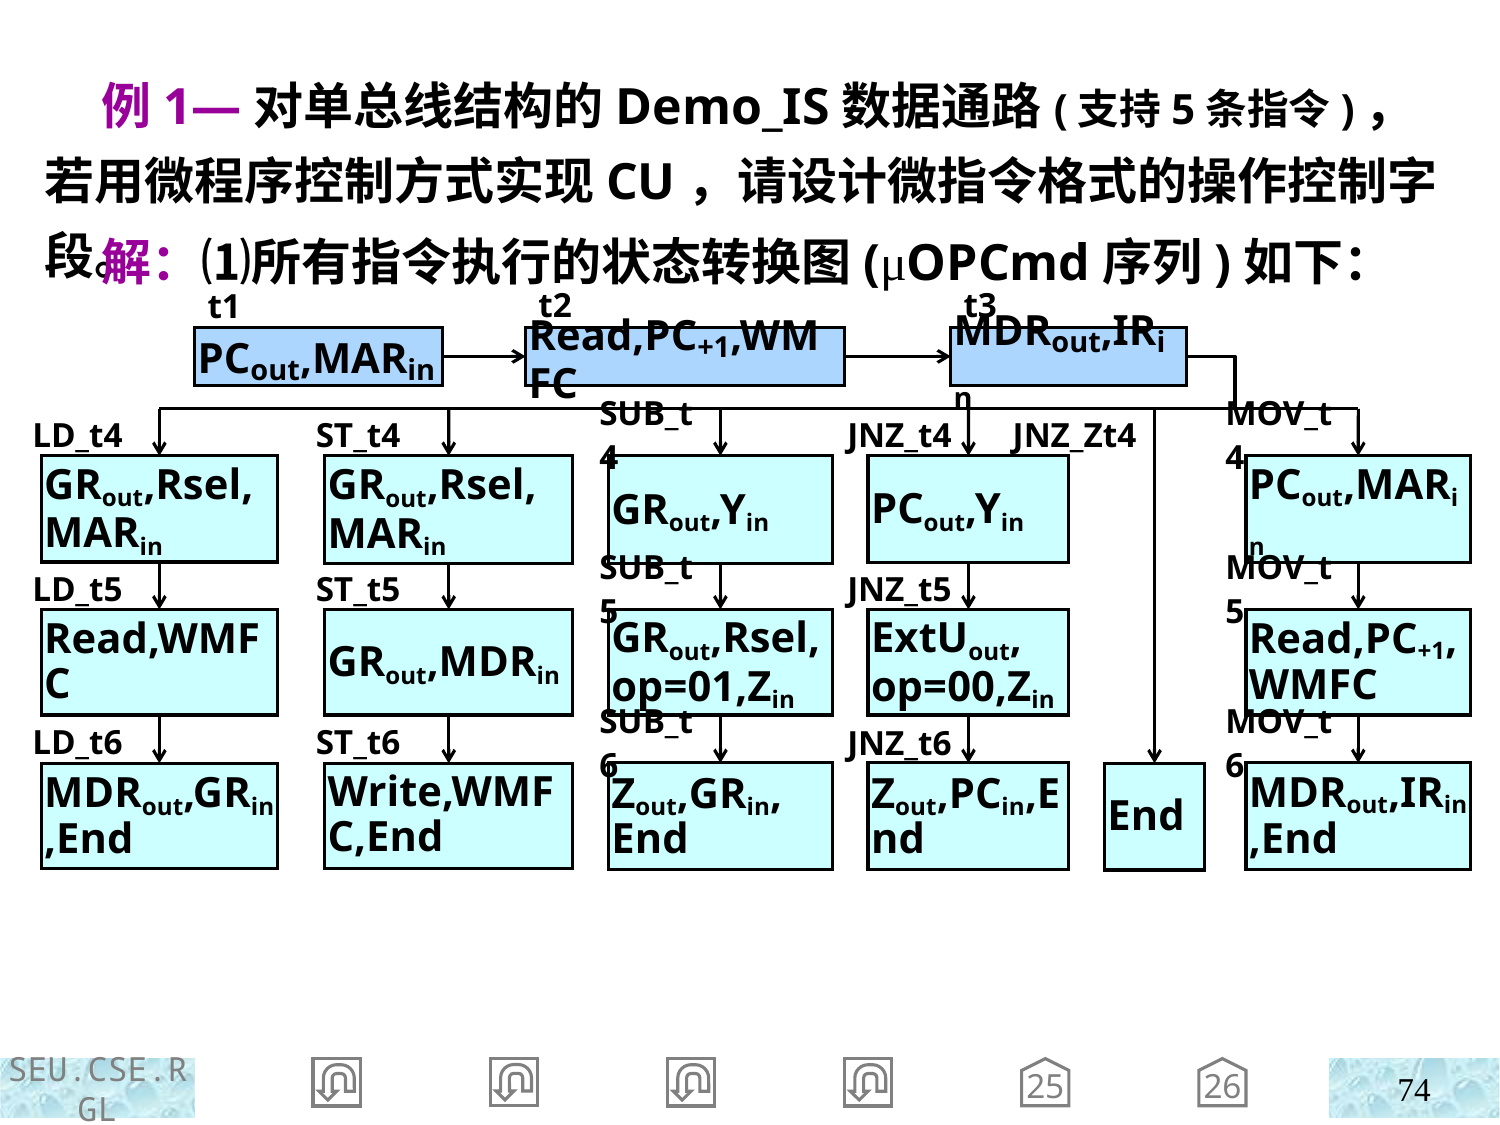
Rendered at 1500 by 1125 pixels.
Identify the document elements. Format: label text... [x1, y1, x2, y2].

text_box [29, 278, 1471, 871]
slide_number 74 [1328, 1058, 1500, 1118]
text_box [844, 1058, 892, 1107]
text_box 解：⑴所有指令执行的状态转换图(μOPCmd序列)如下： [29, 208, 1471, 278]
text_box [667, 1058, 715, 1107]
text_box 25 [1021, 1058, 1069, 1106]
text_box 例1—对单总线结构的Demo_IS数据通路(支持5条指令)，若用微程序控制方式实现CU，请设计微指令格式的操作控制字段。 [29, 51, 1471, 208]
text_box 26 [1198, 1058, 1247, 1106]
text_box [313, 1058, 361, 1107]
text_box [490, 1058, 538, 1106]
text_box [0, 1058, 195, 1118]
